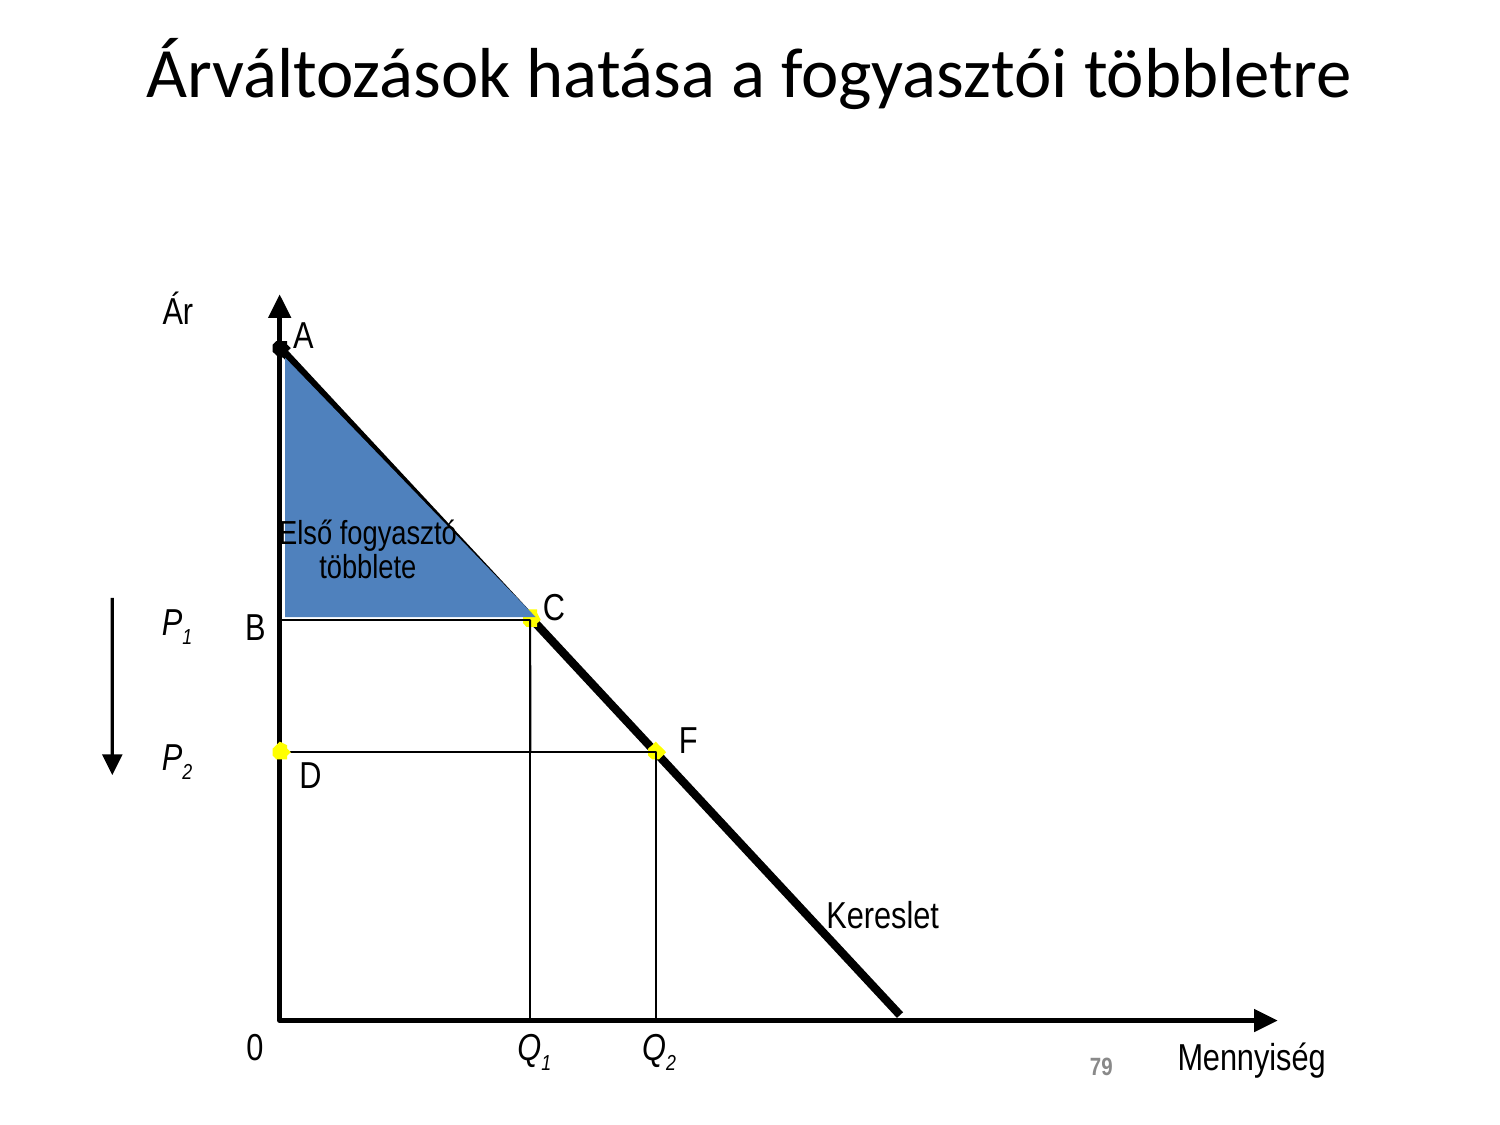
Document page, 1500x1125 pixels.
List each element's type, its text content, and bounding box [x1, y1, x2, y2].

title Árváltozások hatása a fogyasztói többletre [75, 19, 1425, 206]
text_box [101, 597, 123, 775]
slide_number 79 [1074, 1042, 1425, 1103]
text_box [162, 287, 1328, 1079]
